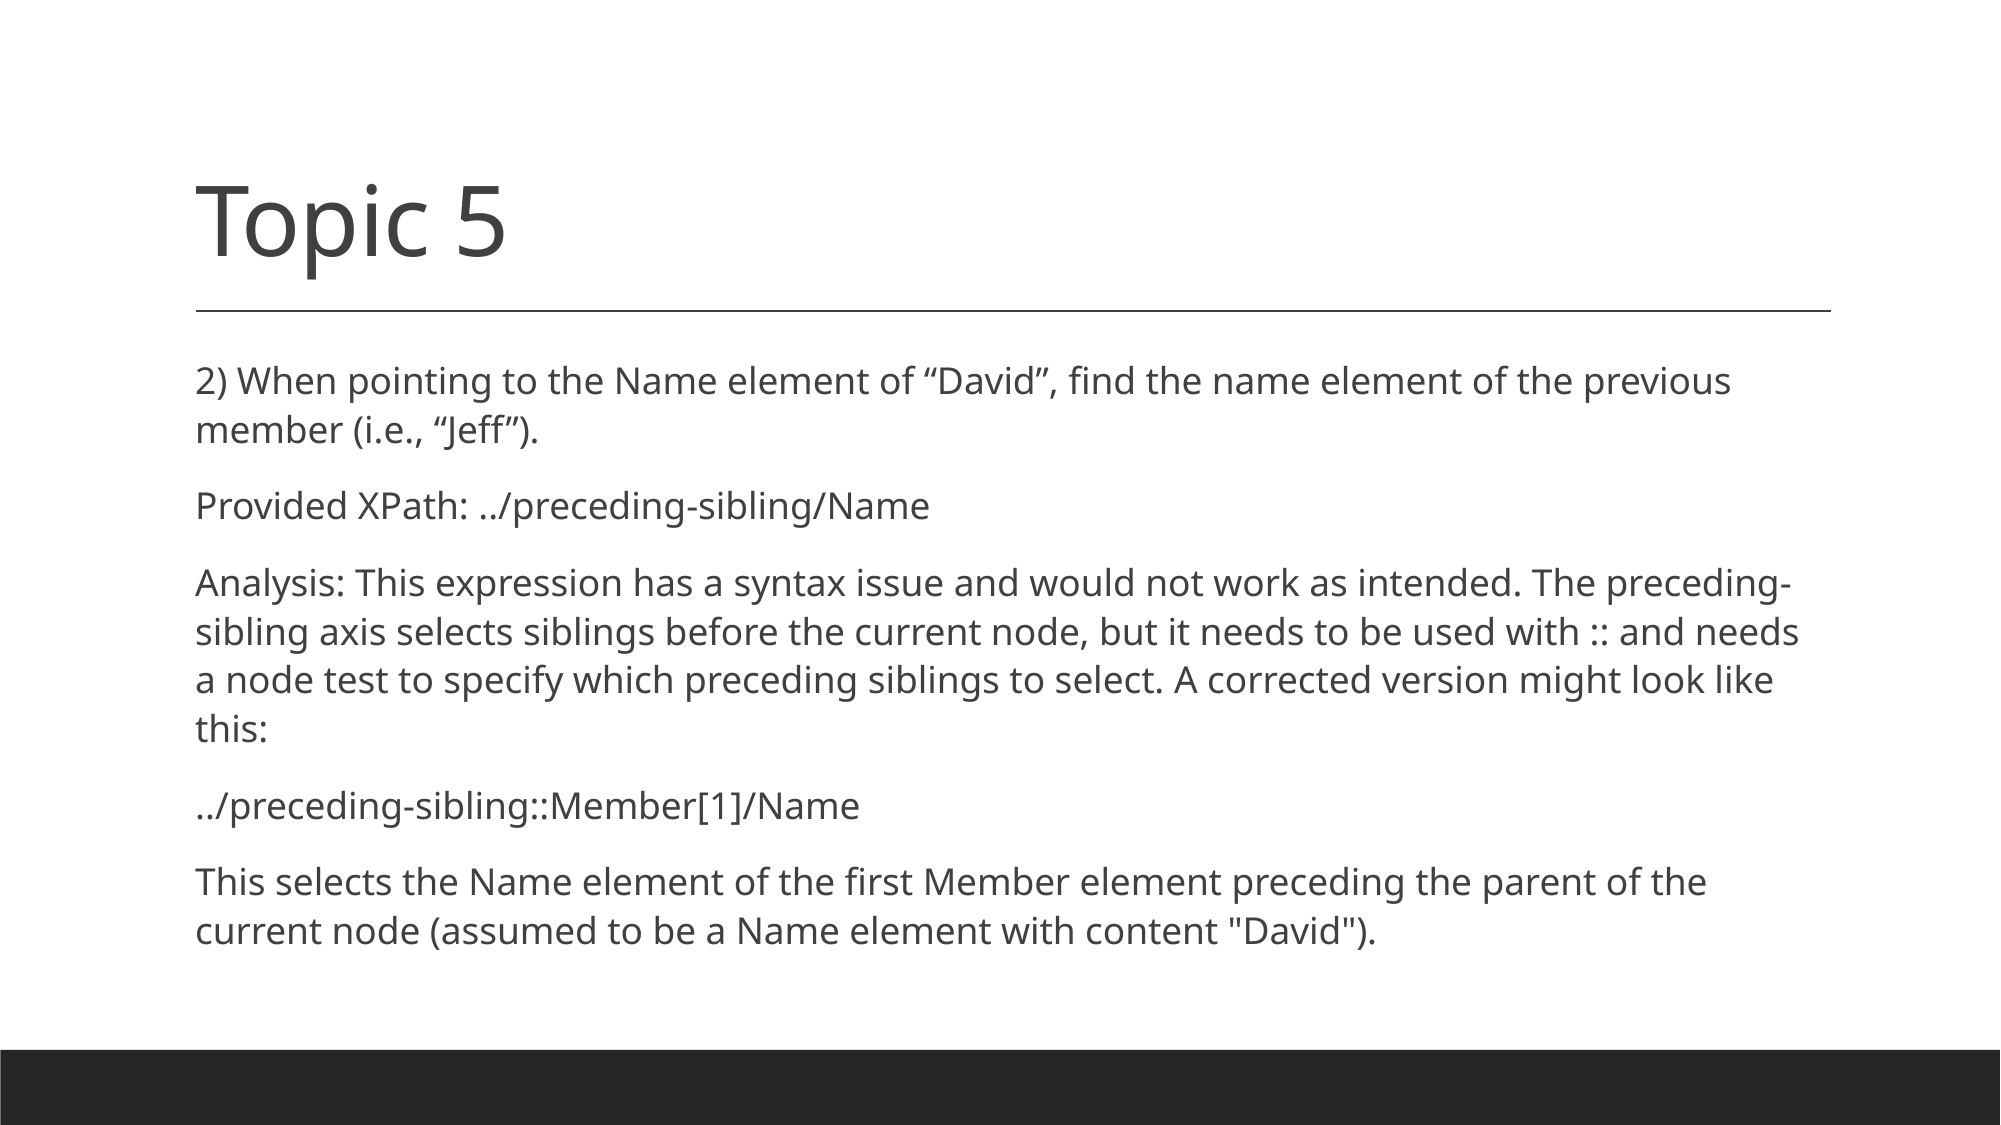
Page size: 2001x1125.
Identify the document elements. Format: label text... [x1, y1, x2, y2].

title Topic 5 [180, 47, 1830, 285]
list 2) When pointing to the Name element of “David”, find the name element of the previous member (i.e., “Jeff”). Provided XPath: ../preceding-sibling/Name Analysis: This expression has a syntax issue and would not work as intended. The preceding-sibling axis selects siblings before the current node, but it needs to be used with :: and needs a node test to specify which preceding siblings to select. A corrected version might look like this: ../preceding-sibling::Member[1]/Name This selects the Name element of the first Member element preceding the parent of the current node (assumed to be a Name element with content "David"). [180, 345, 1830, 963]
